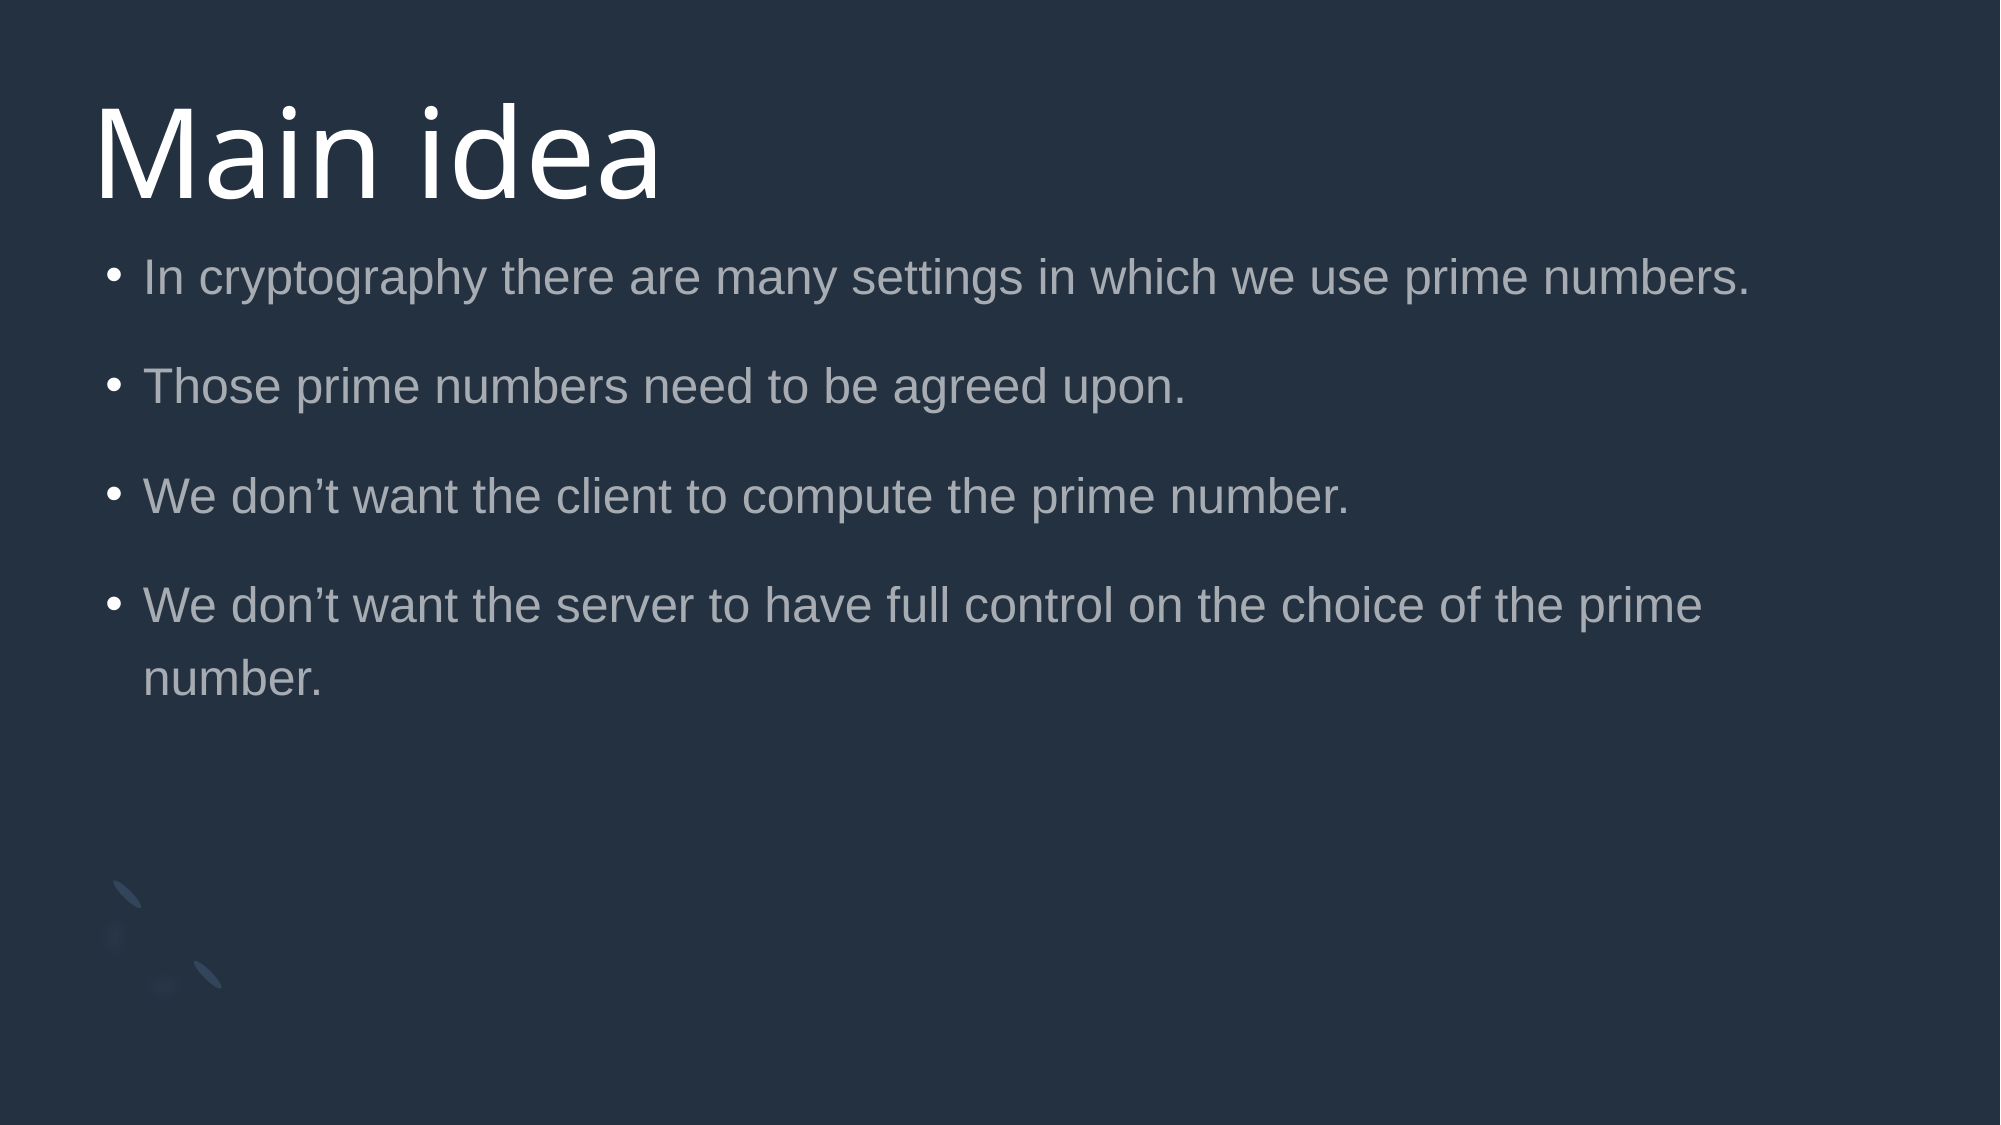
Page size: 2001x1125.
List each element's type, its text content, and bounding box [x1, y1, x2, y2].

title Main idea [90, 90, 1910, 224]
list In cryptography there are many settings in which we use prime numbers. Those prime numbers need to be agreed upon. We don’t want the client to compute the prime number. We don’t want the server to have full control on the choice of the prime number. [90, 224, 1910, 1000]
